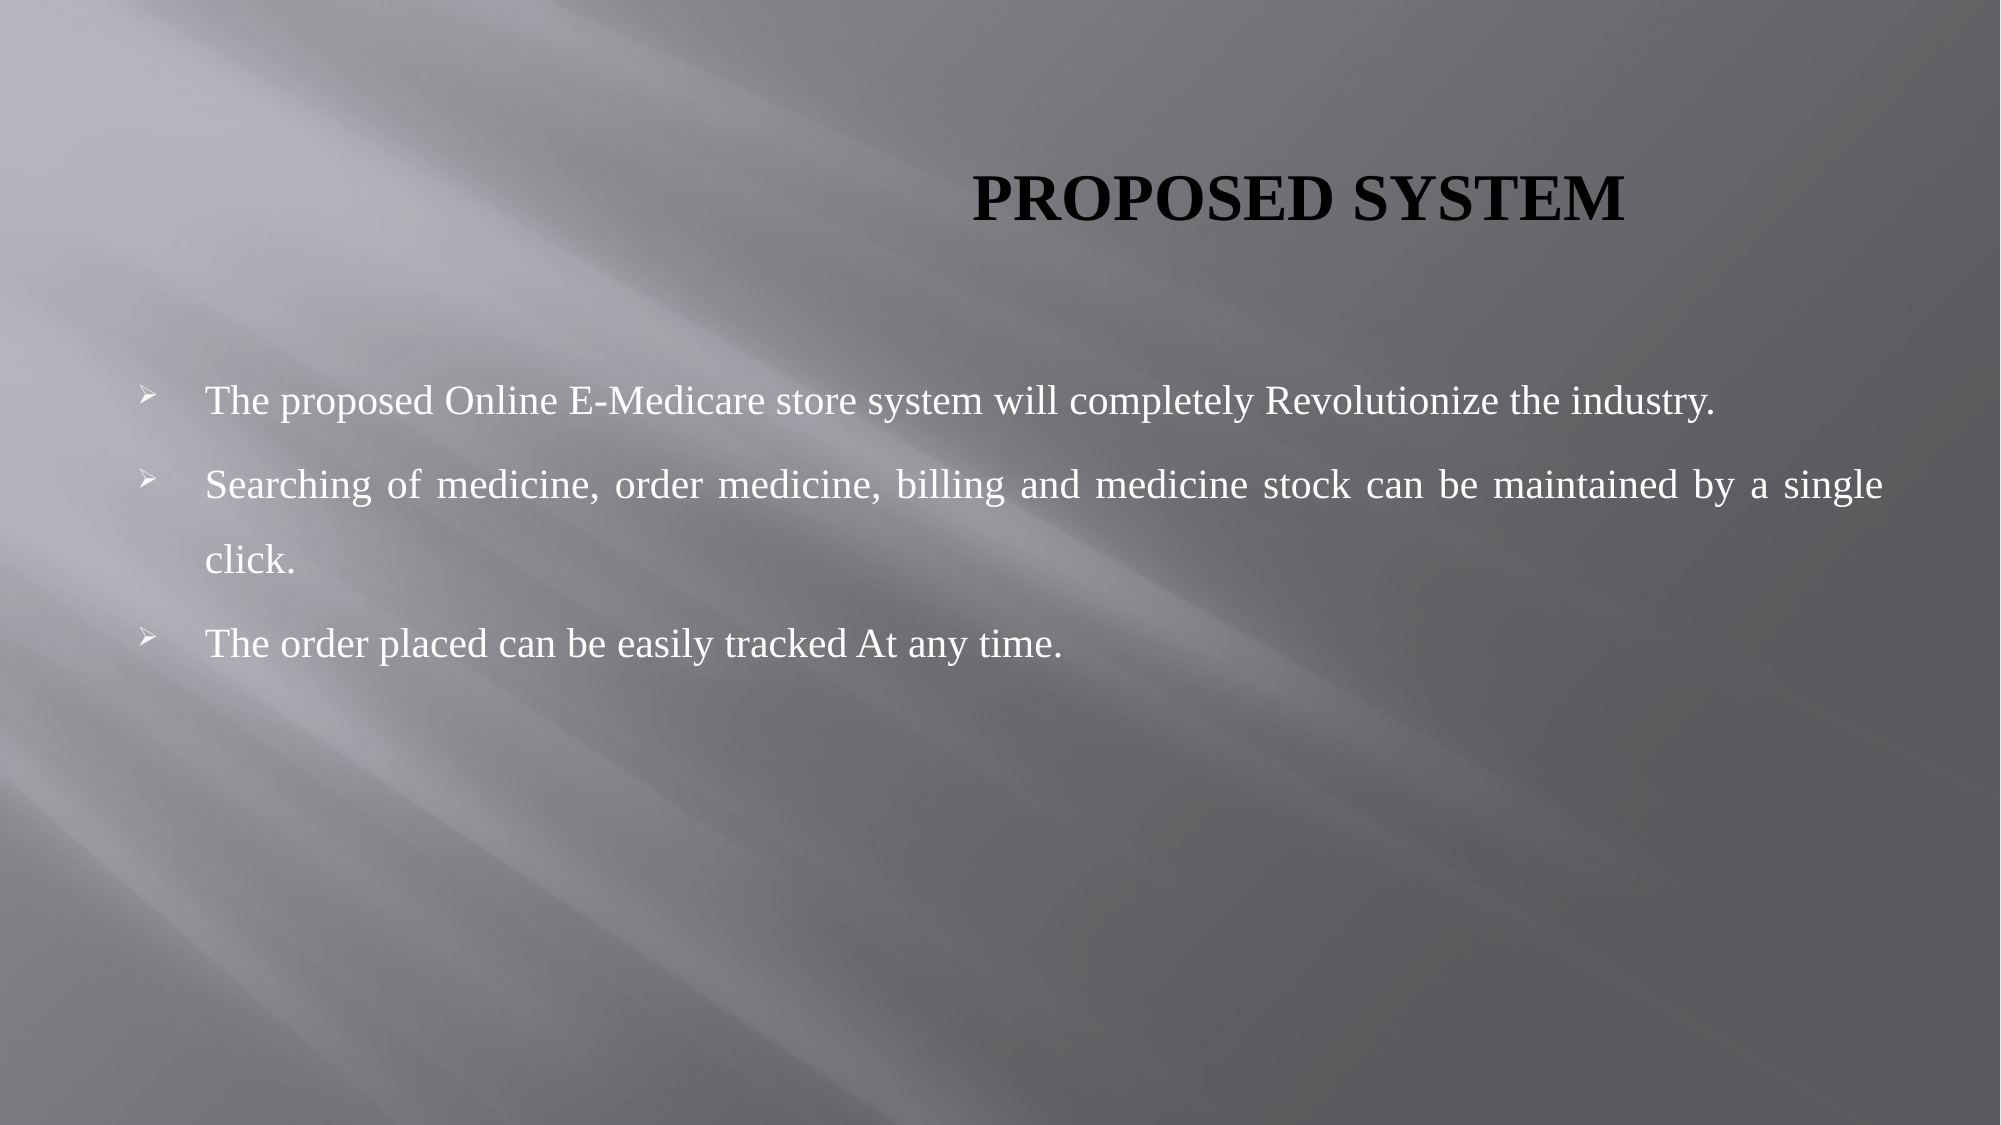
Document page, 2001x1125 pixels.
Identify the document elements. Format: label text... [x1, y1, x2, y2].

title PROPOSED SYSTEM [137, 55, 1863, 262]
list The proposed Online E-Medicare store system will completely Revolutionize the industry. Searching of medicine, order medicine, billing and medicine stock can be maintained by a single click. The order placed can be easily tracked At any time. [99, 262, 1900, 1035]
